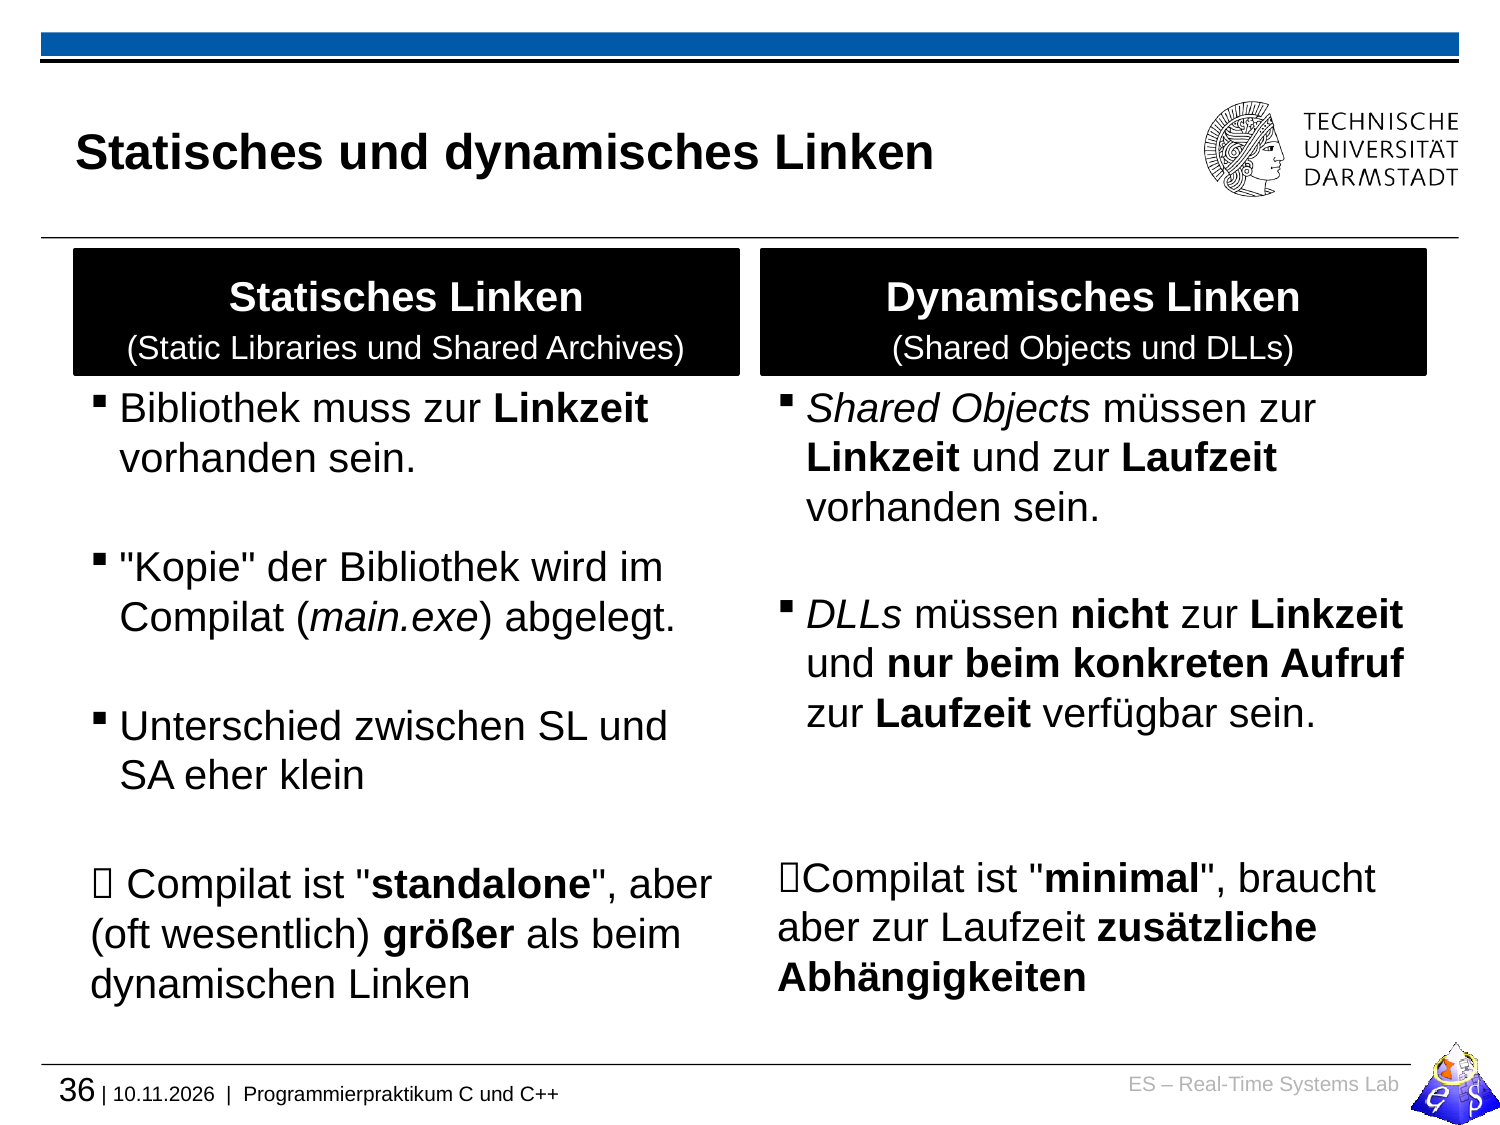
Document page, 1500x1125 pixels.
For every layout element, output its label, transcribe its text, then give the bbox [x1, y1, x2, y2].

list Bibliothek muss zur Linkzeit vorhanden sein. "Kopie" der Bibliothek wird im Compilat (main.exe) abgelegt. Unterschied zwischen SL und SA eher klein  Compilat ist "standalone", aber (oft wesentlich) größer als beim dynamischen Linken [75, 373, 738, 1022]
list Shared Objects müssen zur Linkzeit und zur Laufzeit vorhanden sein. DLLs müssen nicht zur Linkzeit und nur beim konkreten Aufruf zur Laufzeit verfügbar sein. Compilat ist "minimal", braucht aber zur Laufzeit zusätzliche Abhängigkeiten [761, 373, 1425, 1022]
list Statisches Linken (Static Libraries und Shared Archives) [73, 248, 740, 376]
list Dynamisches Linken (Shared Objects und DLLs) [760, 248, 1427, 376]
title Statisches und dynamisches Linken [75, 78, 1425, 220]
picture [1411, 1041, 1500, 1125]
picture [1425, 84, 1483, 214]
